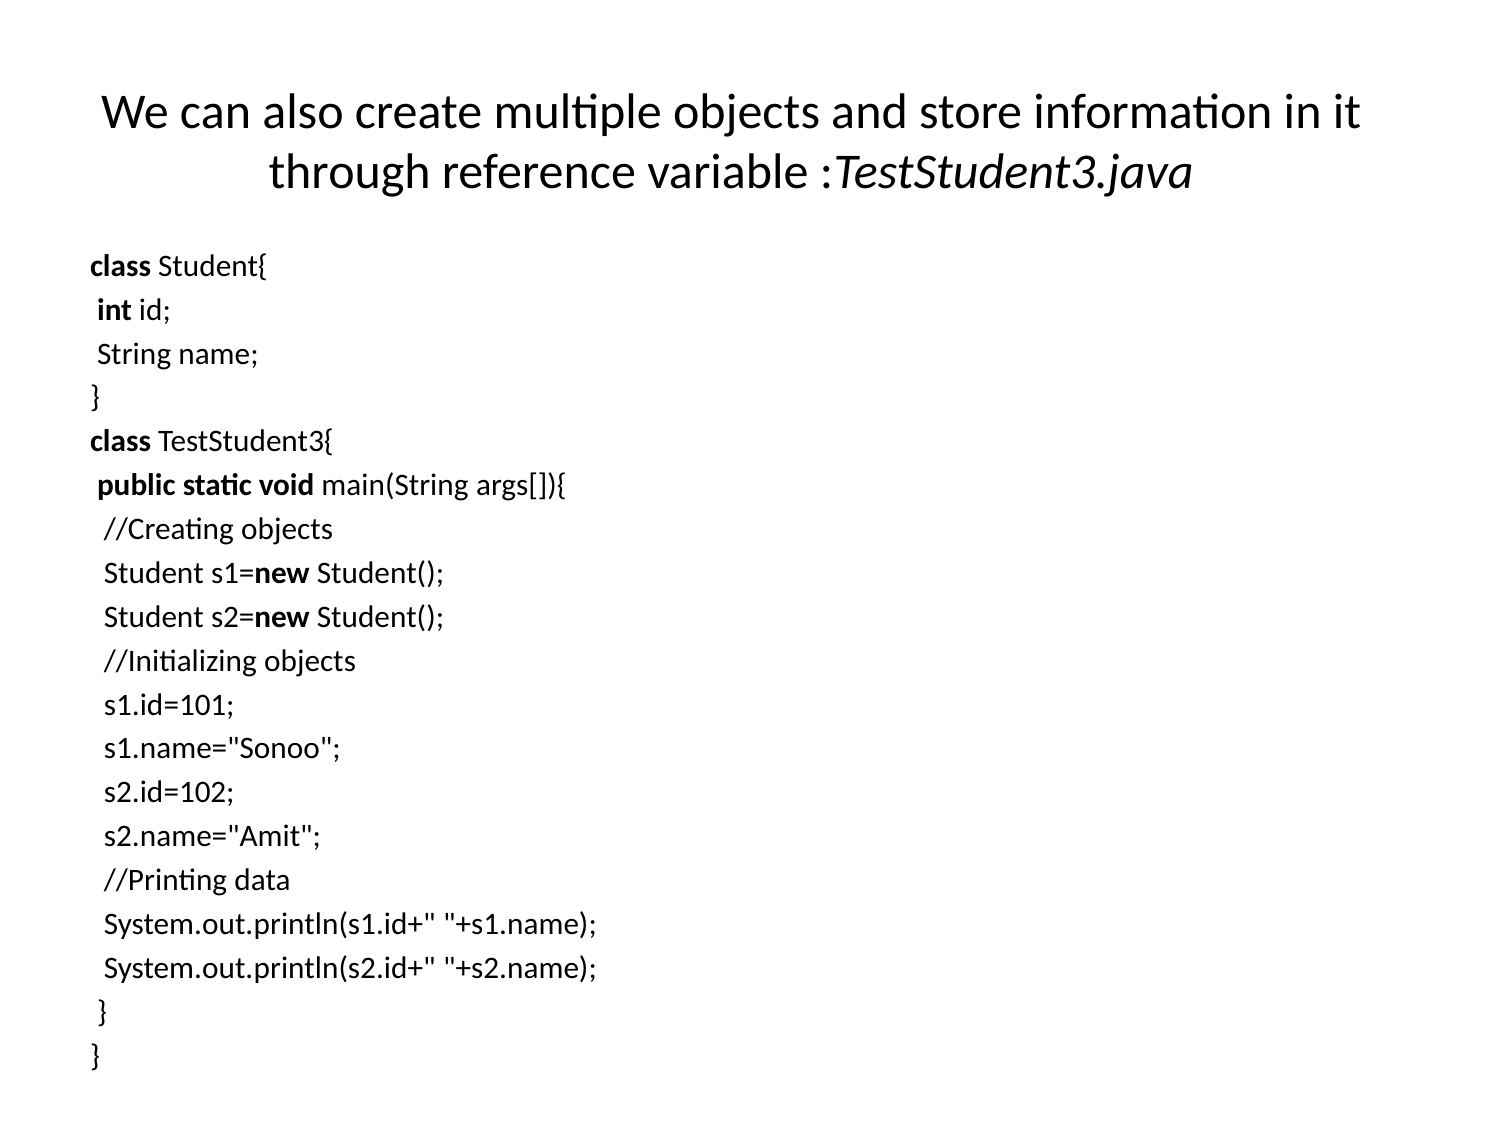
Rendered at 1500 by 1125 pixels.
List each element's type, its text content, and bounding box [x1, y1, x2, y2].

list class Student{ int id; String name; } class TestStudent3{ public static void main(String args[]){ //Creating objects Student s1=new Student(); Student s2=new Student(); //Initializing objects s1.id=101; s1.name="Sonoo"; s2.id=102; s2.name="Amit"; //Printing data System.out.println(s1.id+" "+s1.name); System.out.println(s2.id+" "+s2.name); } } [75, 237, 1425, 1088]
title We can also create multiple objects and store information in it through reference variable :TestStudent3.java [37, 45, 1425, 233]
